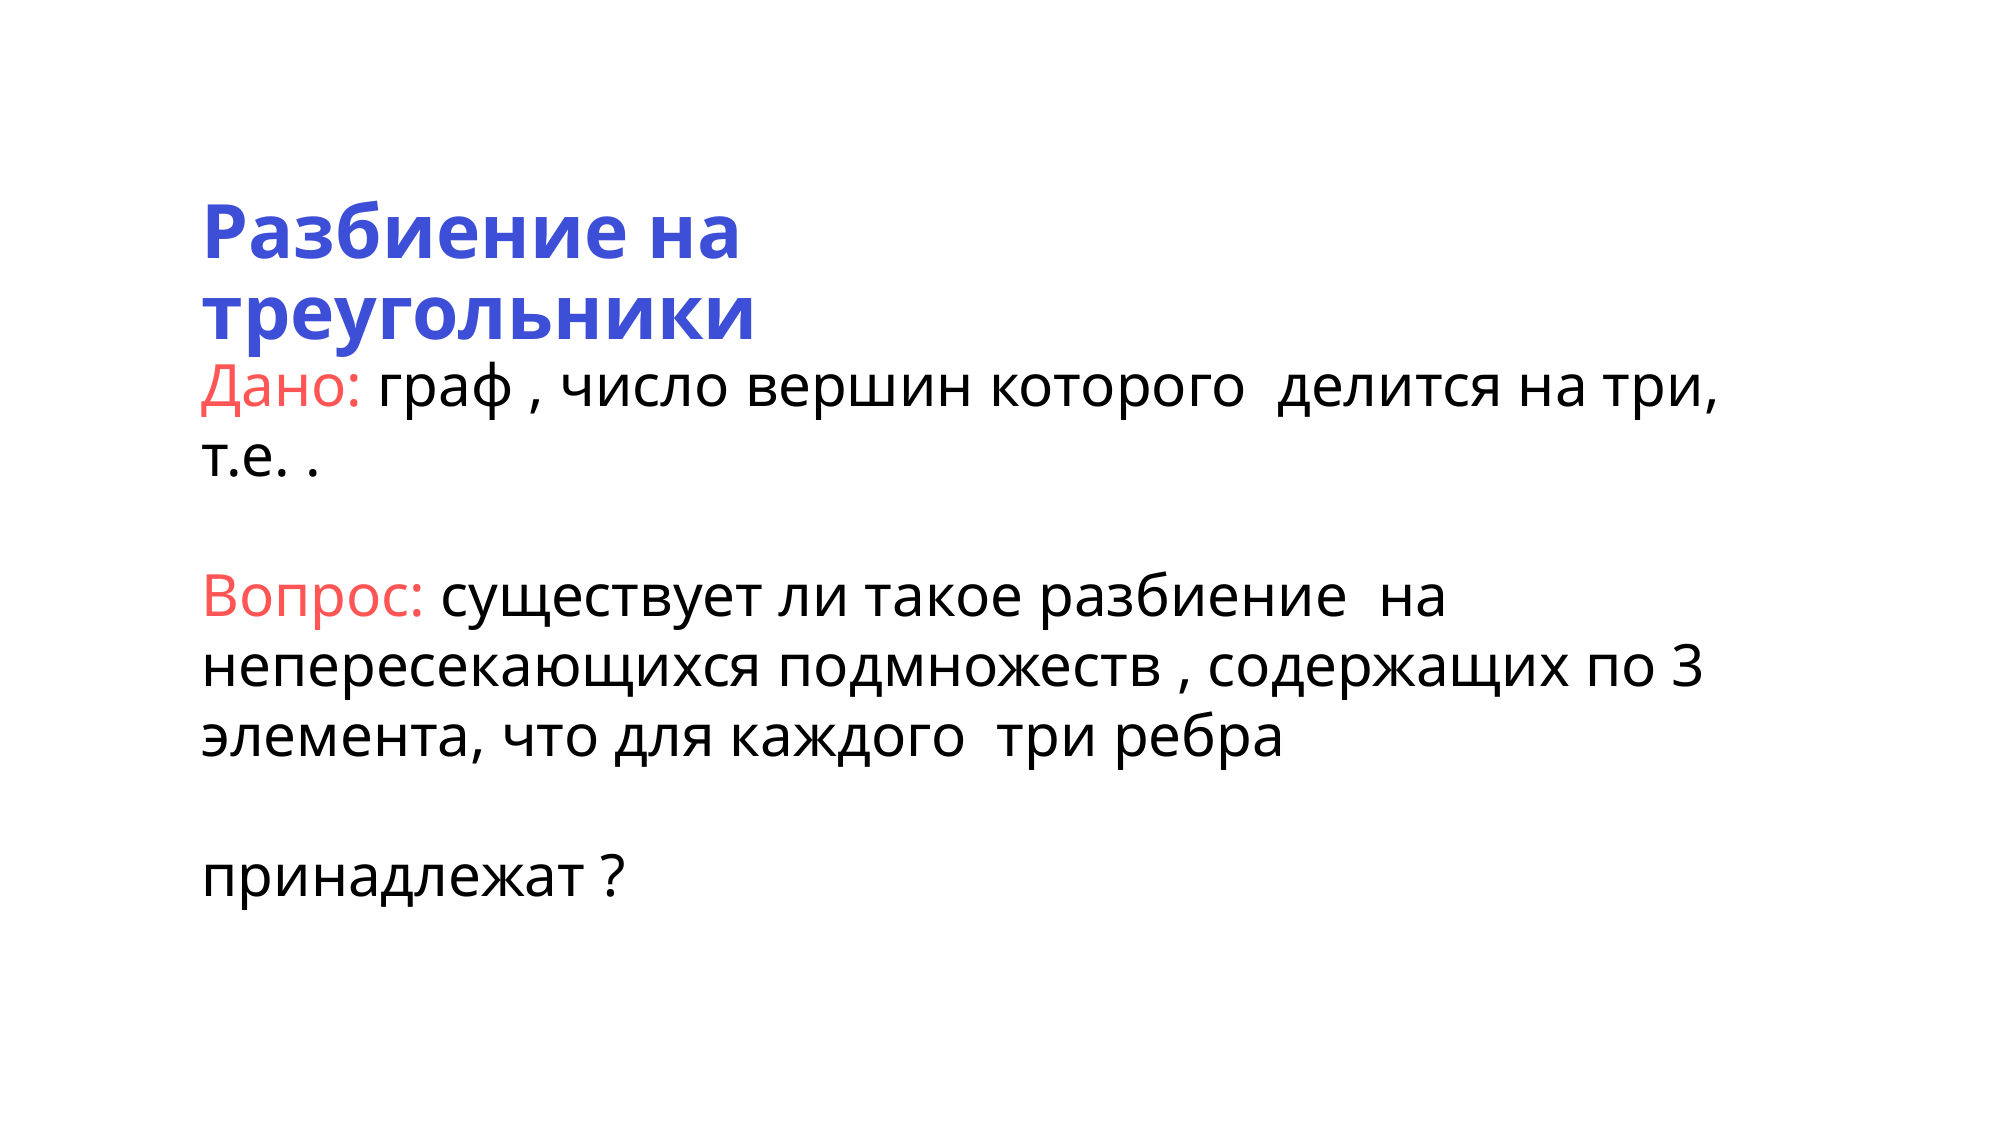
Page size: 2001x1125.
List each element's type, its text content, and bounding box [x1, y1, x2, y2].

text_box Разбиение на треугольники [186, 186, 1288, 307]
text_box [31, 316, 1899, 571]
